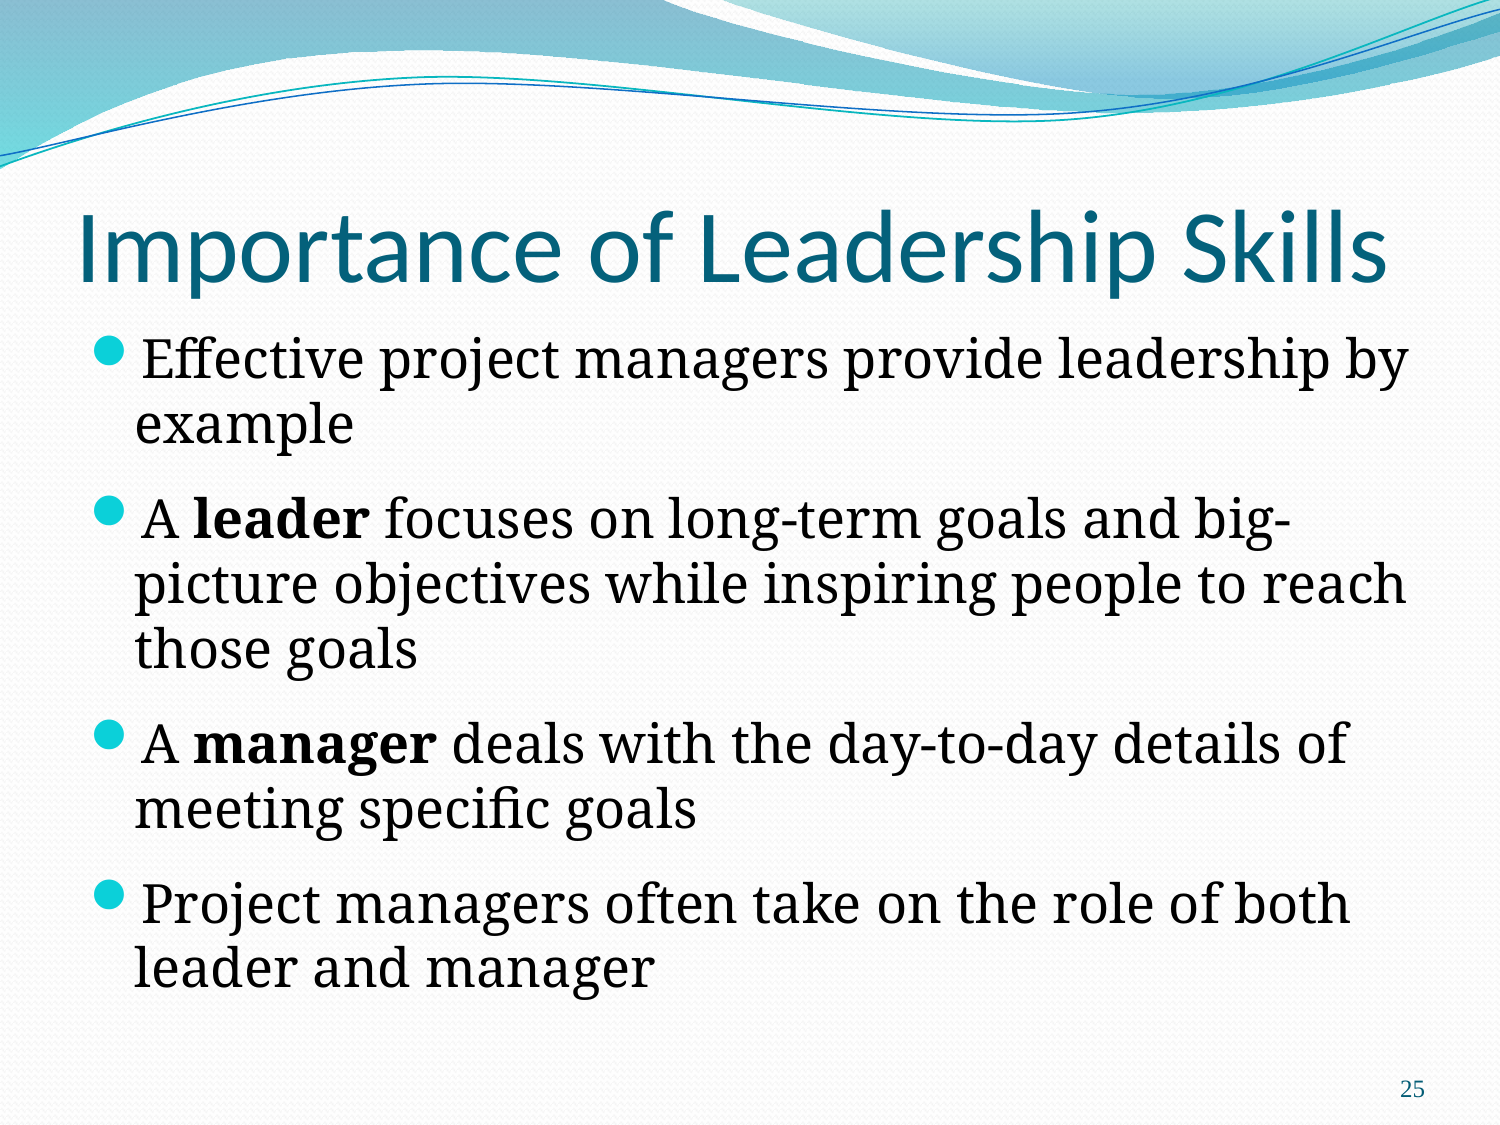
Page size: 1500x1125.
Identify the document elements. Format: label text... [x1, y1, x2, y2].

slide_number 25 [1299, 1042, 1425, 1103]
title Importance of Leadership Skills [75, 115, 1425, 303]
list Effective project managers provide leadership by example A leader focuses on long-term goals and big-picture objectives while inspiring people to reach those goals A manager deals with the day-to-day details of meeting specific goals Project managers often take on the role of both leader and manager [75, 317, 1425, 1038]
